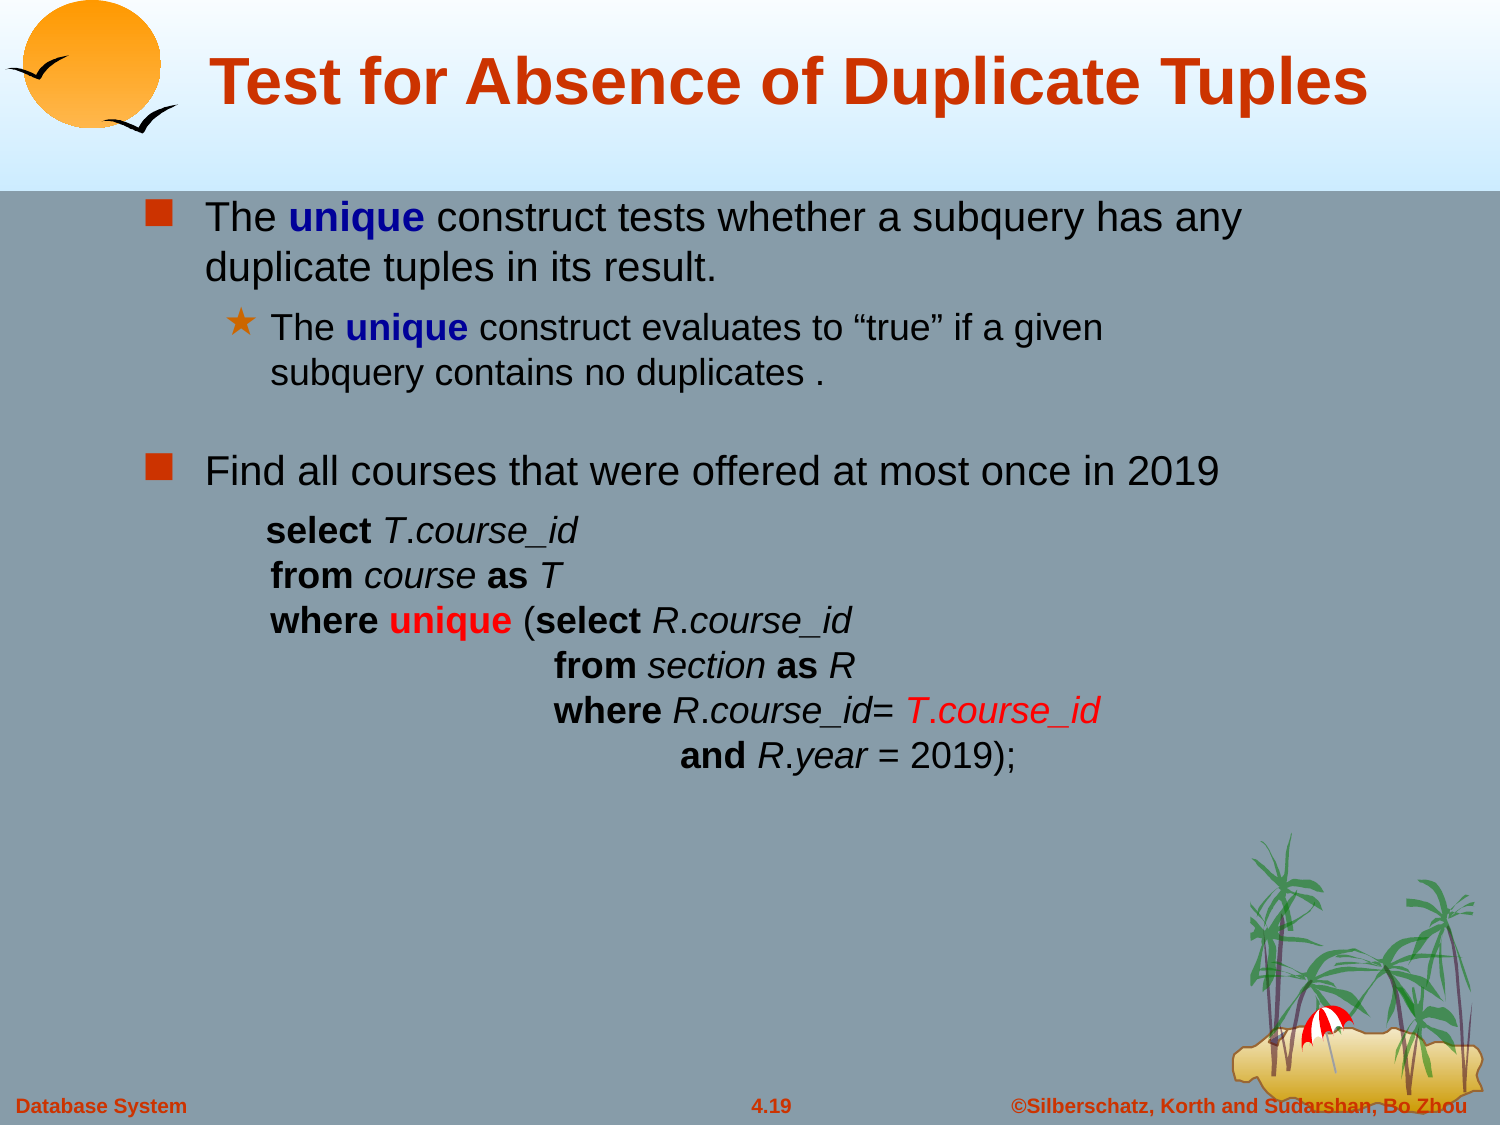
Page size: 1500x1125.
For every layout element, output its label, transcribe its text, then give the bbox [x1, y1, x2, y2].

list The unique construct tests whether a subquery has any duplicate tuples in its result. The unique construct evaluates to “true” if a given subquery contains no duplicates . Find all courses that were offered at most once in 2019 select T.course_id from course as T where unique (select R.course_id from section as R where R.course_id= T.course_id and R.year = 2019); [133, 182, 1277, 899]
title Test for Absence of Duplicate Tuples [127, 24, 1454, 126]
